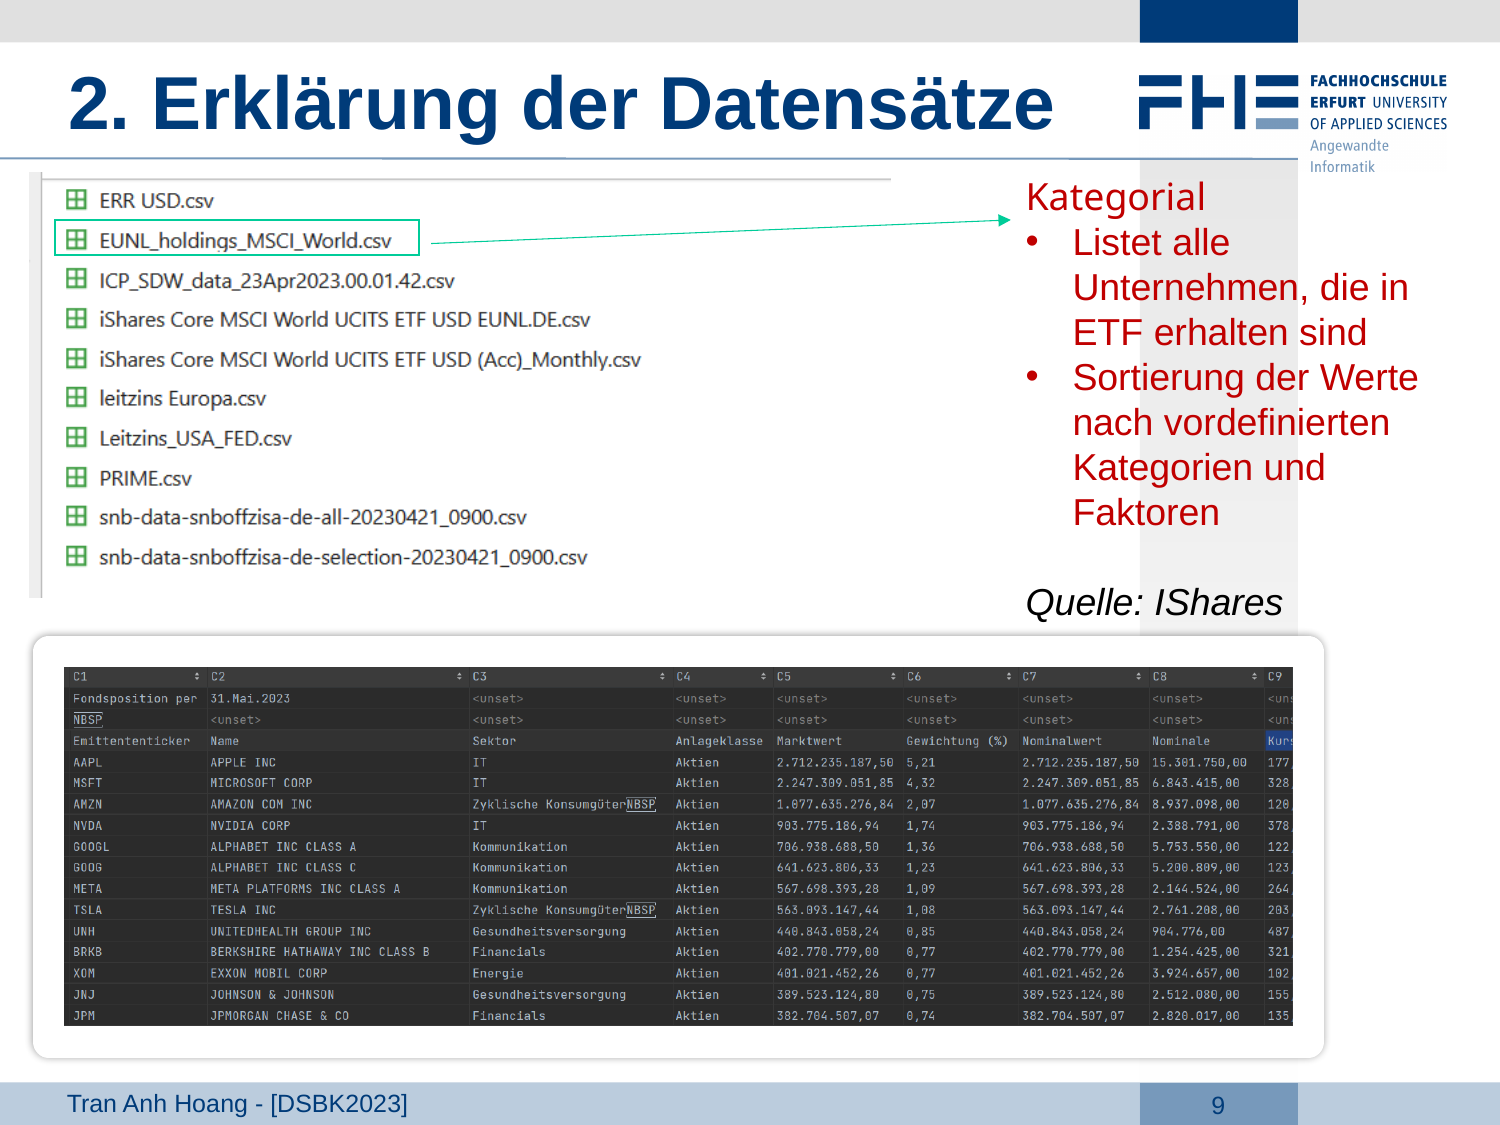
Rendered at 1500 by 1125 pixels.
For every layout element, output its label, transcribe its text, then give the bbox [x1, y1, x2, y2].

picture [64, 667, 1293, 1027]
picture [29, 172, 891, 598]
picture [1139, 75, 1447, 165]
title 2. Erklärung der Datensätze [53, 58, 1140, 142]
text_box Kategorial Listet alle Unternehmen, die in ETF erhalten sind Sortierung der Werte nach vordefinierten Kategorien und Faktoren Quelle: IShares [1010, 165, 1472, 676]
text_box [430, 219, 1011, 244]
